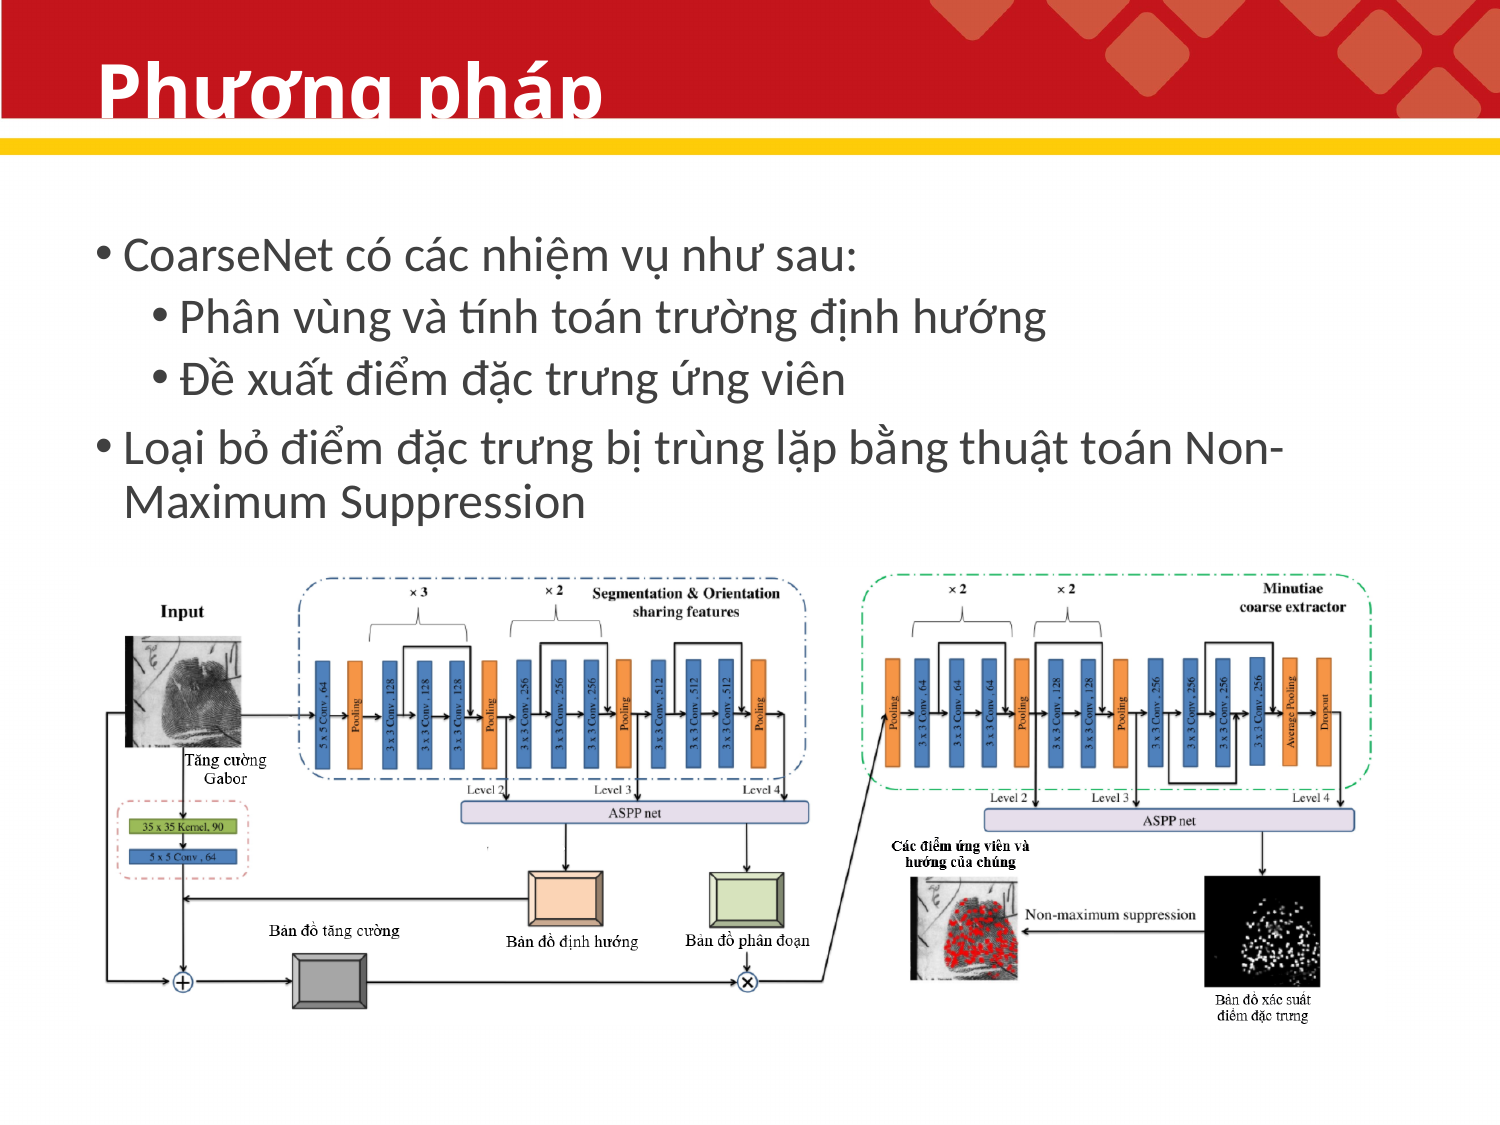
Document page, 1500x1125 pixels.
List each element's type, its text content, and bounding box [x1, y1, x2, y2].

list CoarseNet có các nhiệm vụ như sau: Phân vùng và tính toán trường định hướng Đề xuất điểm đặc trưng ứng viên Loại bỏ điểm đặc trưng bị trùng lặp bằng thuật toán Non-Maximum Suppression [80, 220, 1397, 1025]
picture [0, 0, 1500, 1125]
title Phương pháp [80, 0, 1397, 204]
